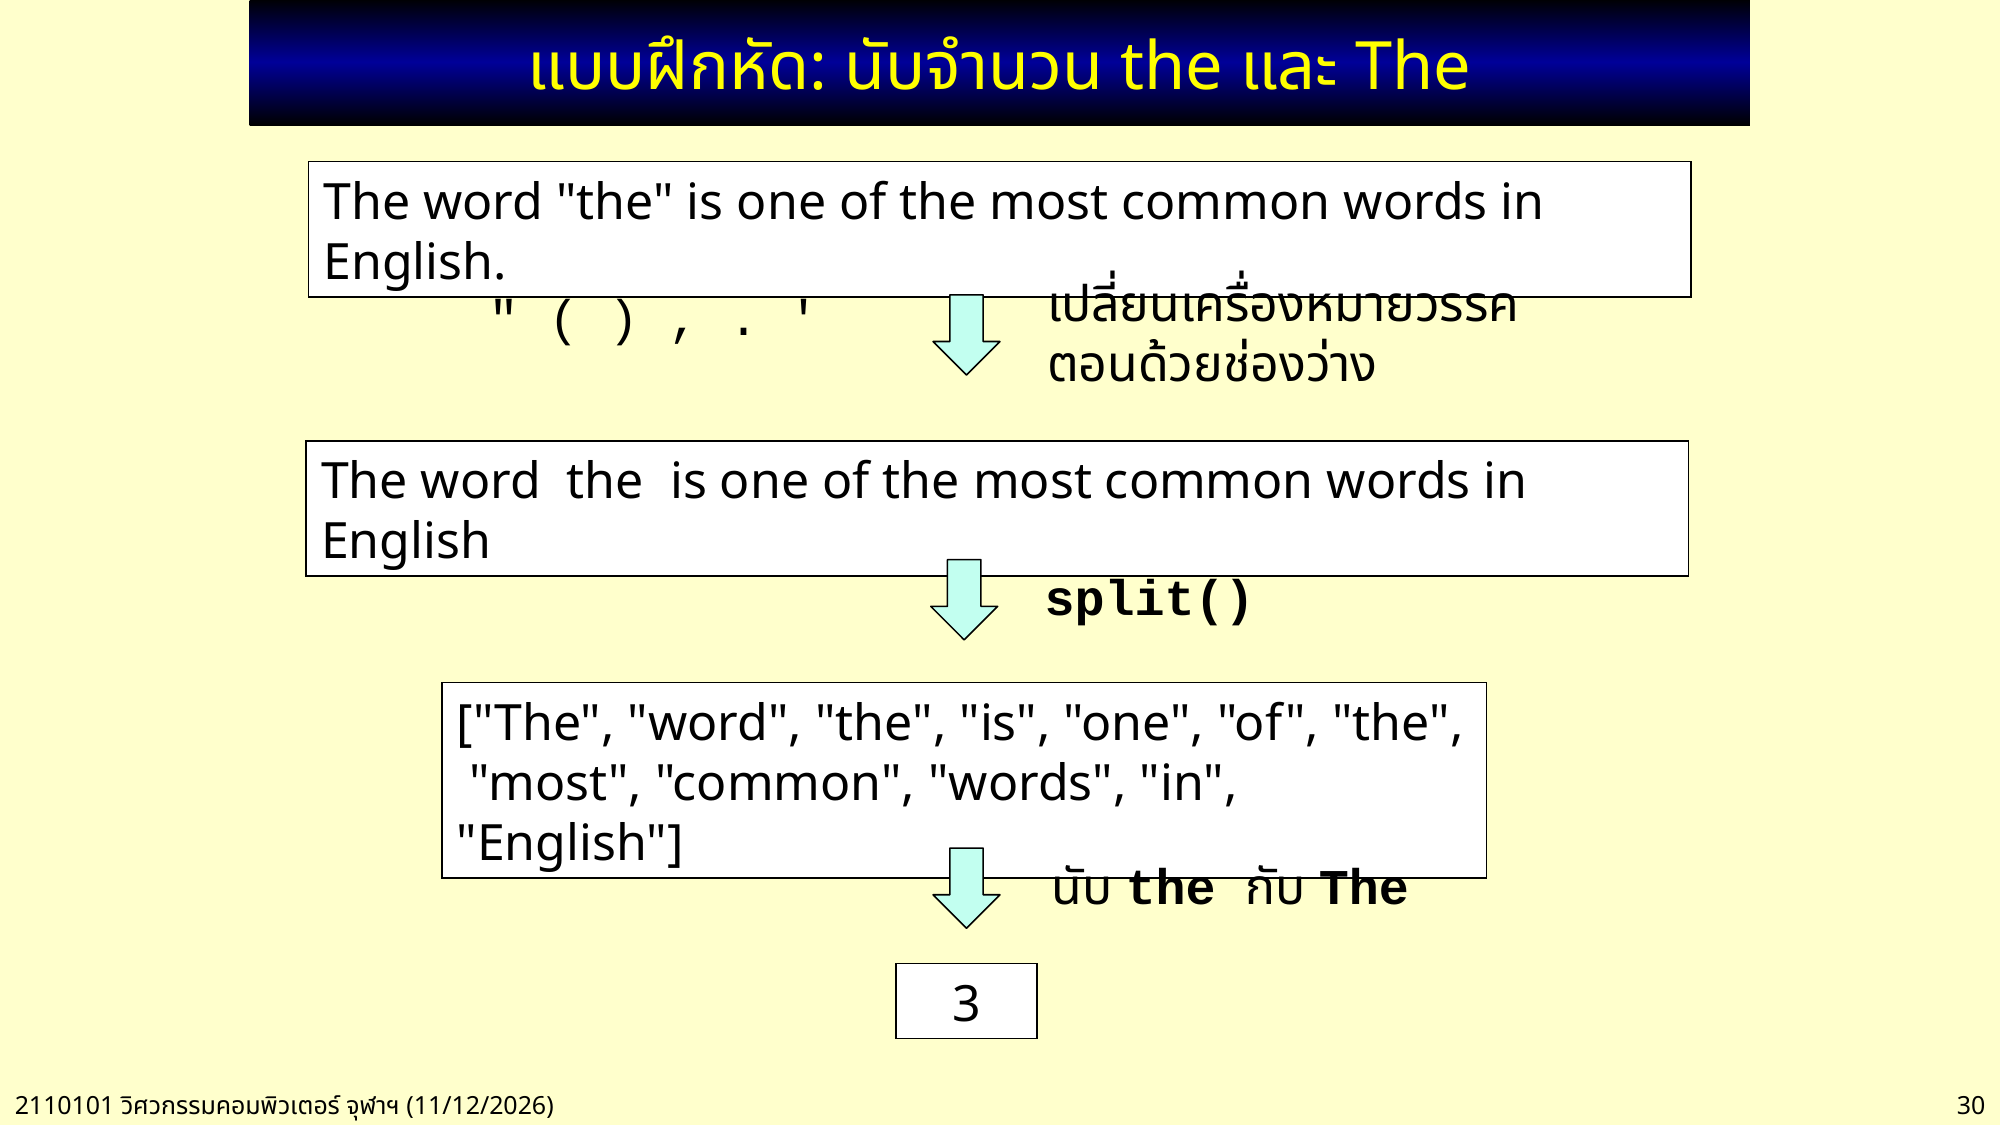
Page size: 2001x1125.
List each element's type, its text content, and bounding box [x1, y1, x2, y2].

text_box นับ the กับ The [1036, 847, 1573, 923]
text_box [933, 848, 1000, 929]
text_box เปลี่ยนเครื่องหมายวรรคตอนด้วยช่องว่าง [1032, 263, 1568, 400]
text_box [930, 559, 998, 640]
text_box " ( ) , . ' [473, 277, 897, 354]
text_box ["The", "word", "the", "is", "one", "of", "the", "most", "common", "words", "in", "English"] [441, 682, 1487, 878]
text_box split() [1029, 557, 1356, 634]
text_box The word the is one of the most common words in English [306, 440, 1689, 577]
text_box [933, 294, 1000, 376]
title แบบฝึกหัด: นับจำนวน the และ The [249, 0, 1751, 126]
text_box The word "the" is one of the most common words in English. [308, 161, 1691, 297]
text_box 3 [896, 963, 1037, 1039]
